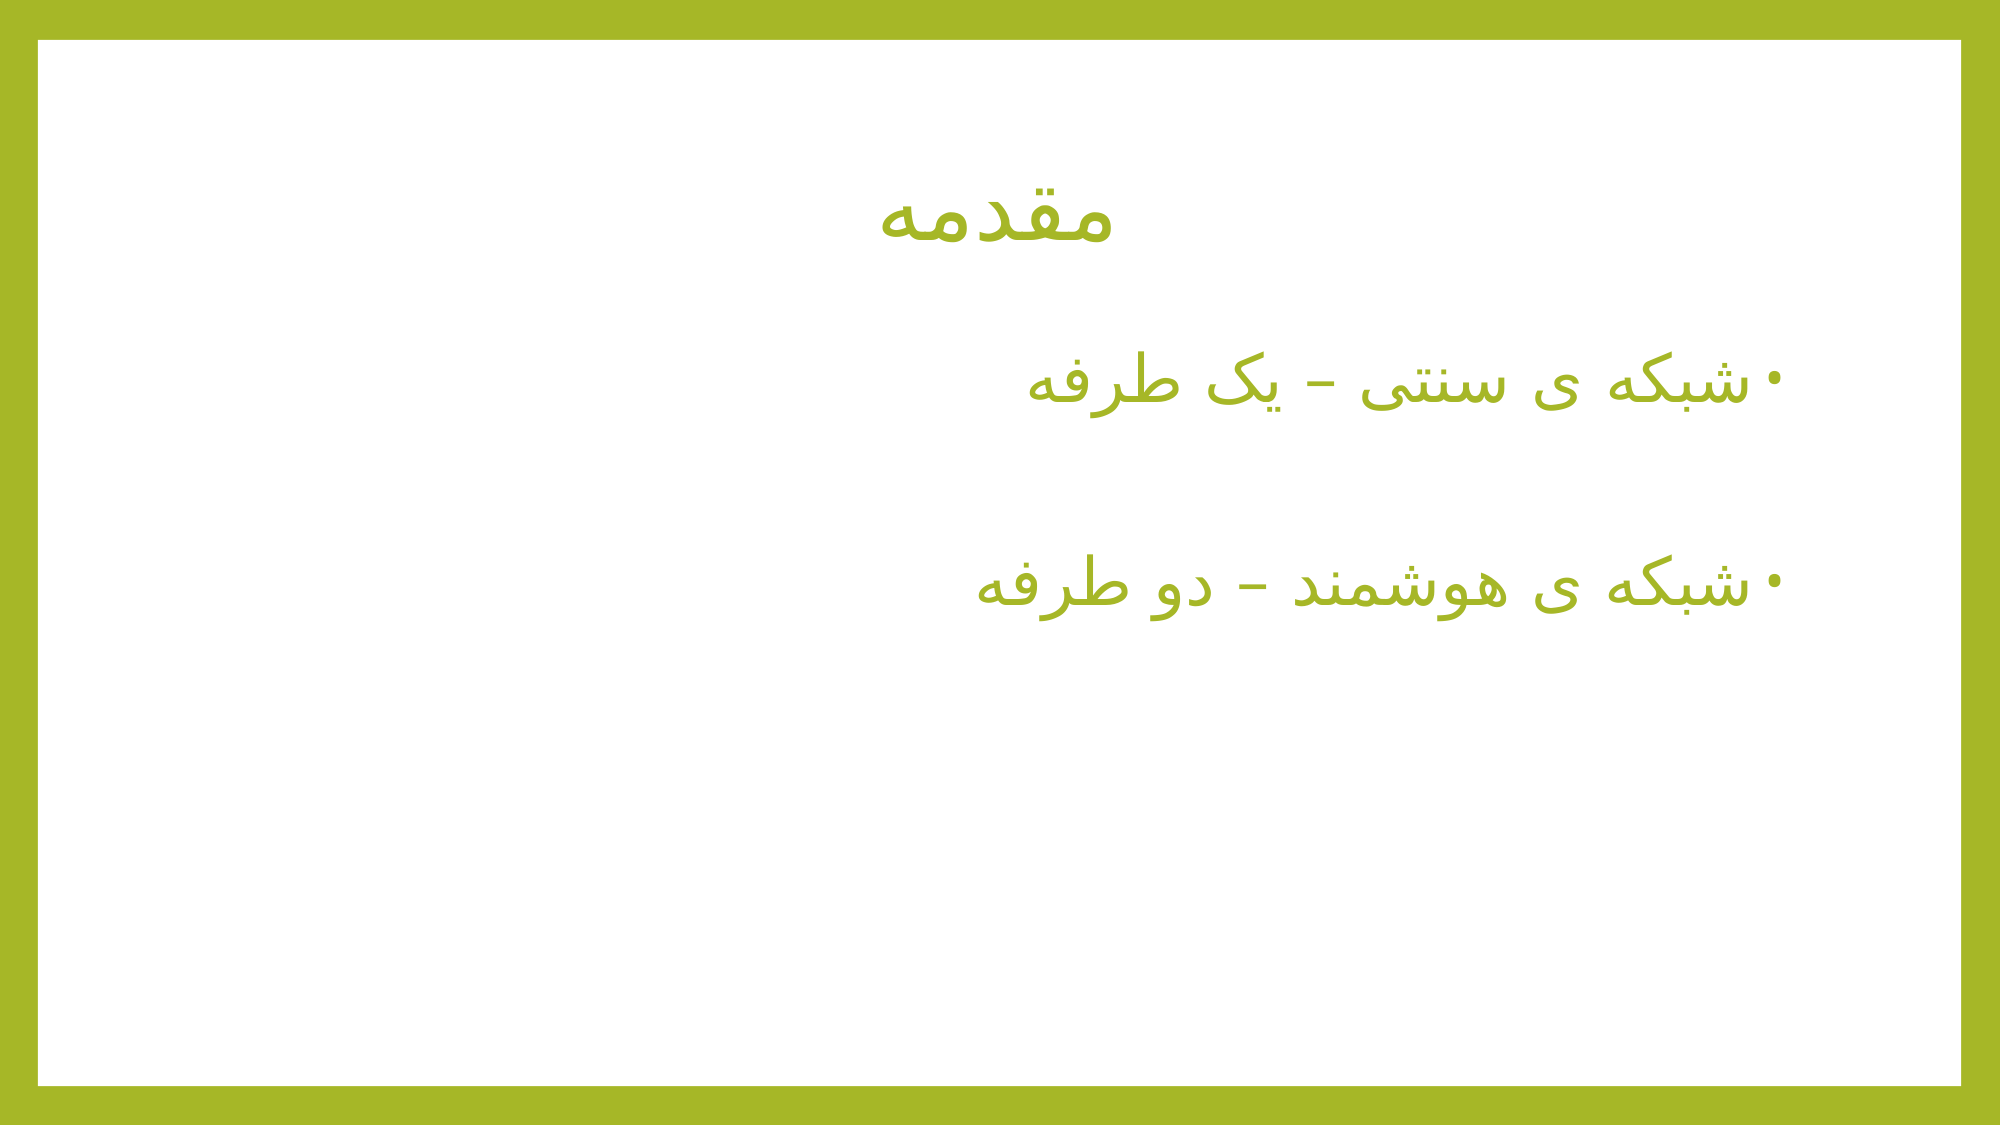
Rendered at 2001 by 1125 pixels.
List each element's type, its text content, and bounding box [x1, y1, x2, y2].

title مقدمه [187, 99, 1808, 323]
list شبکه ی سنتی – یک طرفه شبکه ی هوشمند – دو طرفه [187, 337, 1808, 1000]
